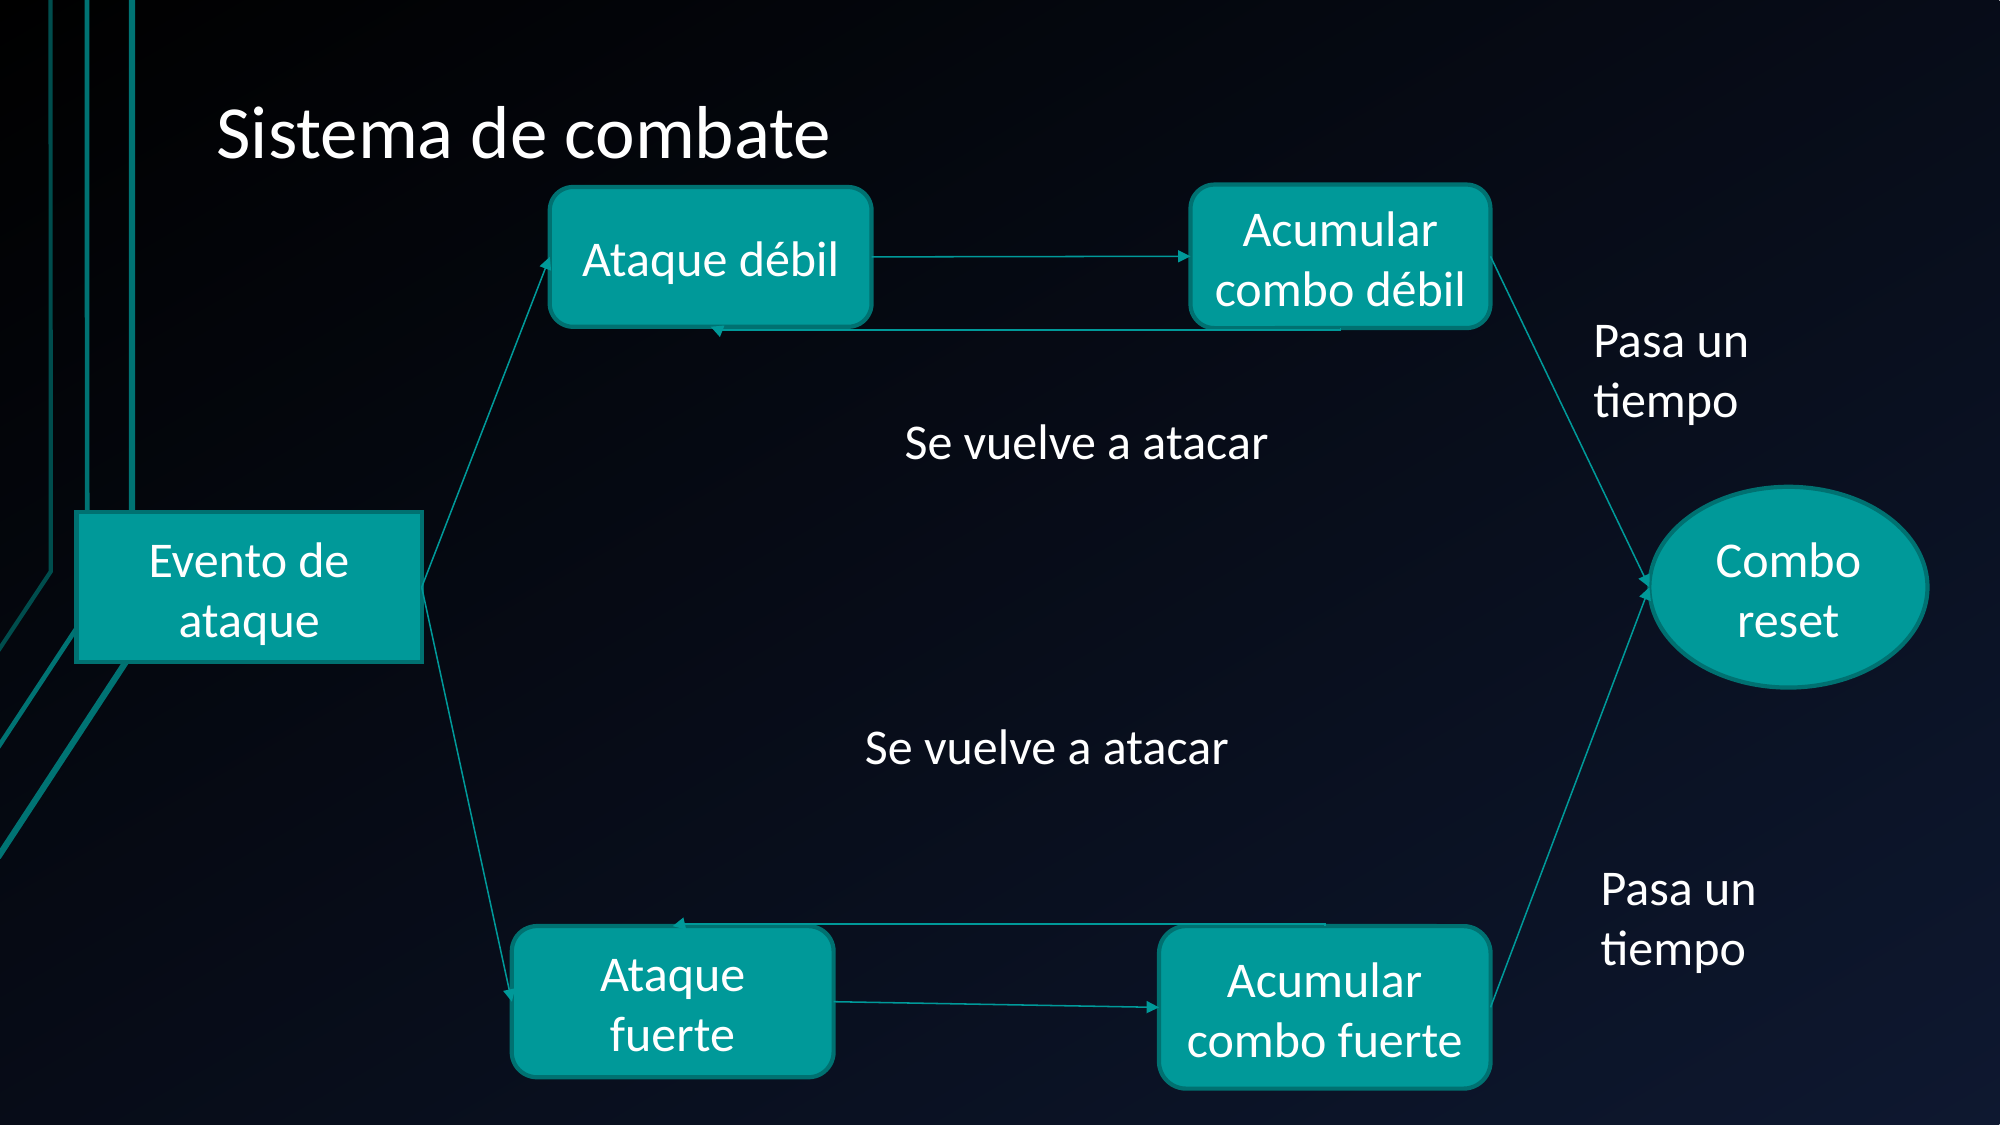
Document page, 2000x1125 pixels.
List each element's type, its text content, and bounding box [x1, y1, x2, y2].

title Sistema de combate [196, 0, 1896, 185]
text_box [1490, 255, 1650, 586]
text_box Se vuelve a atacar [1035, 402, 1313, 478]
text_box Ataque débil [547, 184, 874, 329]
text_box Evento de ataque [74, 510, 418, 664]
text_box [421, 256, 551, 588]
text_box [1490, 586, 1650, 1008]
text_box Ataque fuerte [509, 923, 836, 1080]
text_box Se vuelve a atacar [1010, 707, 1295, 782]
text_box Combo reset [1657, 484, 1930, 690]
text_box Acumular combo débil [1188, 182, 1493, 331]
text_box Acumular combo fuerte [1156, 923, 1493, 1091]
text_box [1010, 1001, 1160, 1008]
text_box Pasa un tiempo [1658, 299, 1857, 435]
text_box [421, 586, 513, 1002]
text_box Pasa un tiempo [1658, 847, 1864, 983]
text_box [833, 1001, 995, 1008]
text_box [998, 599, 1002, 1125]
text_box Se vuelve a atacar [889, 402, 1021, 478]
text_box Se vuelve a atacar [850, 707, 995, 782]
